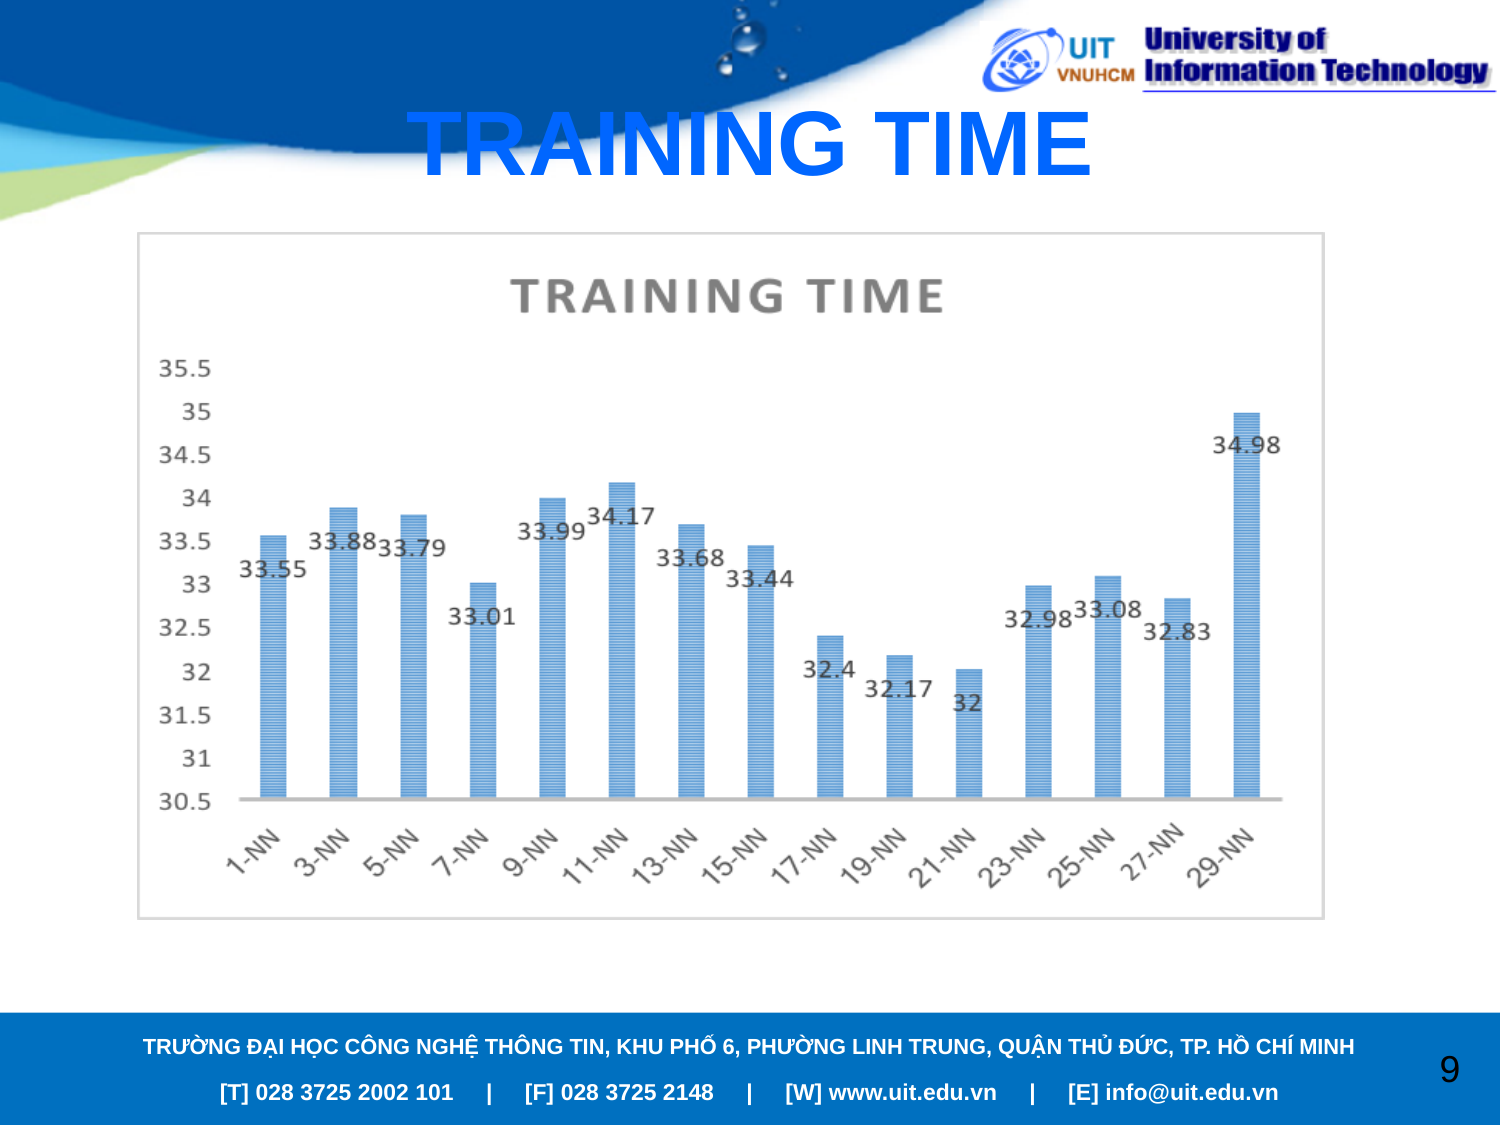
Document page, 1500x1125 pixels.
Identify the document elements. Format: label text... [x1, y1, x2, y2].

picture [0, 0, 1500, 1012]
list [137, 232, 1326, 921]
title TRAINING TIME [75, 45, 1425, 233]
